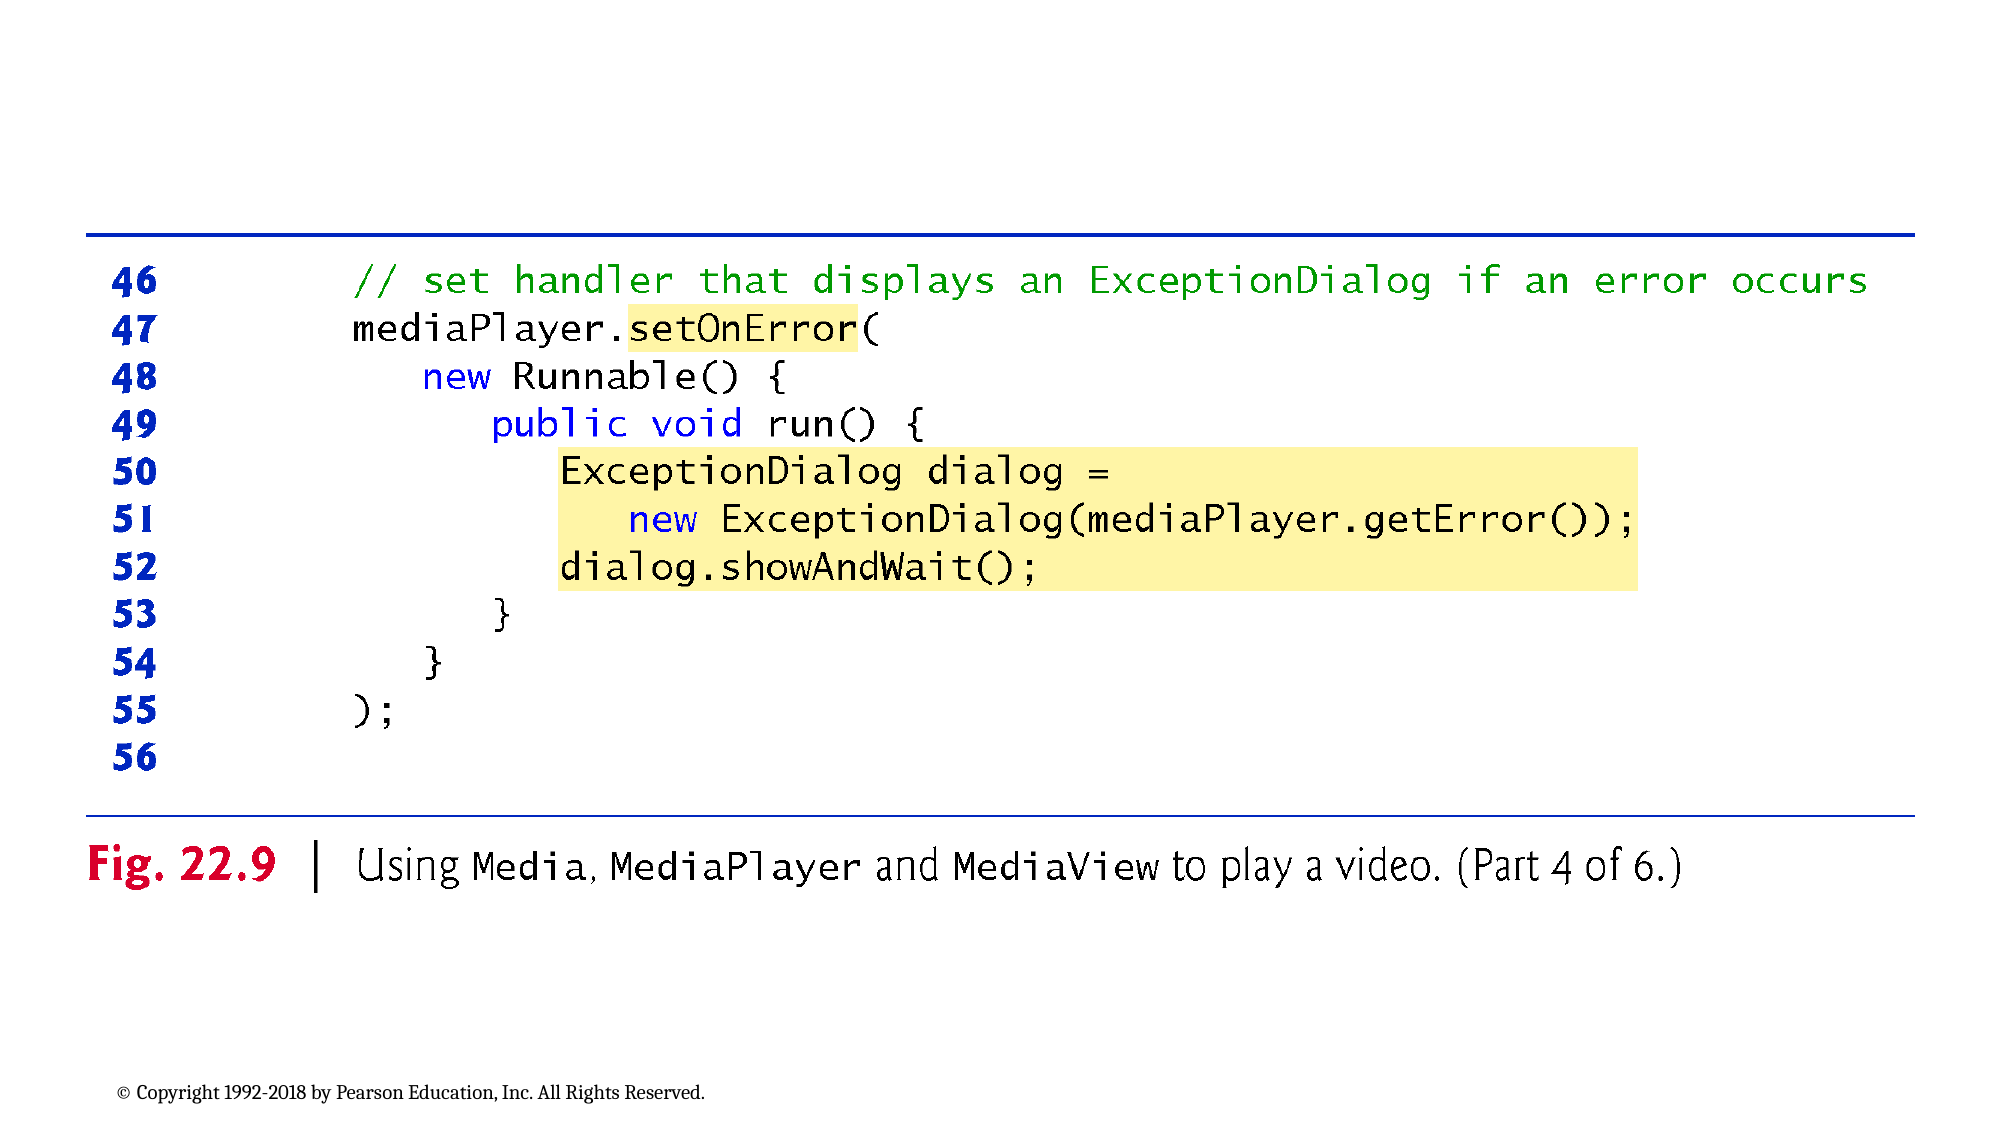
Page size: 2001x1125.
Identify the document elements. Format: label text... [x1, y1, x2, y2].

picture [0, 147, 2000, 978]
footer © Copyright 1992-2018 by Pearson Education, Inc. All Rights Reserved. [99, 1051, 1473, 1112]
